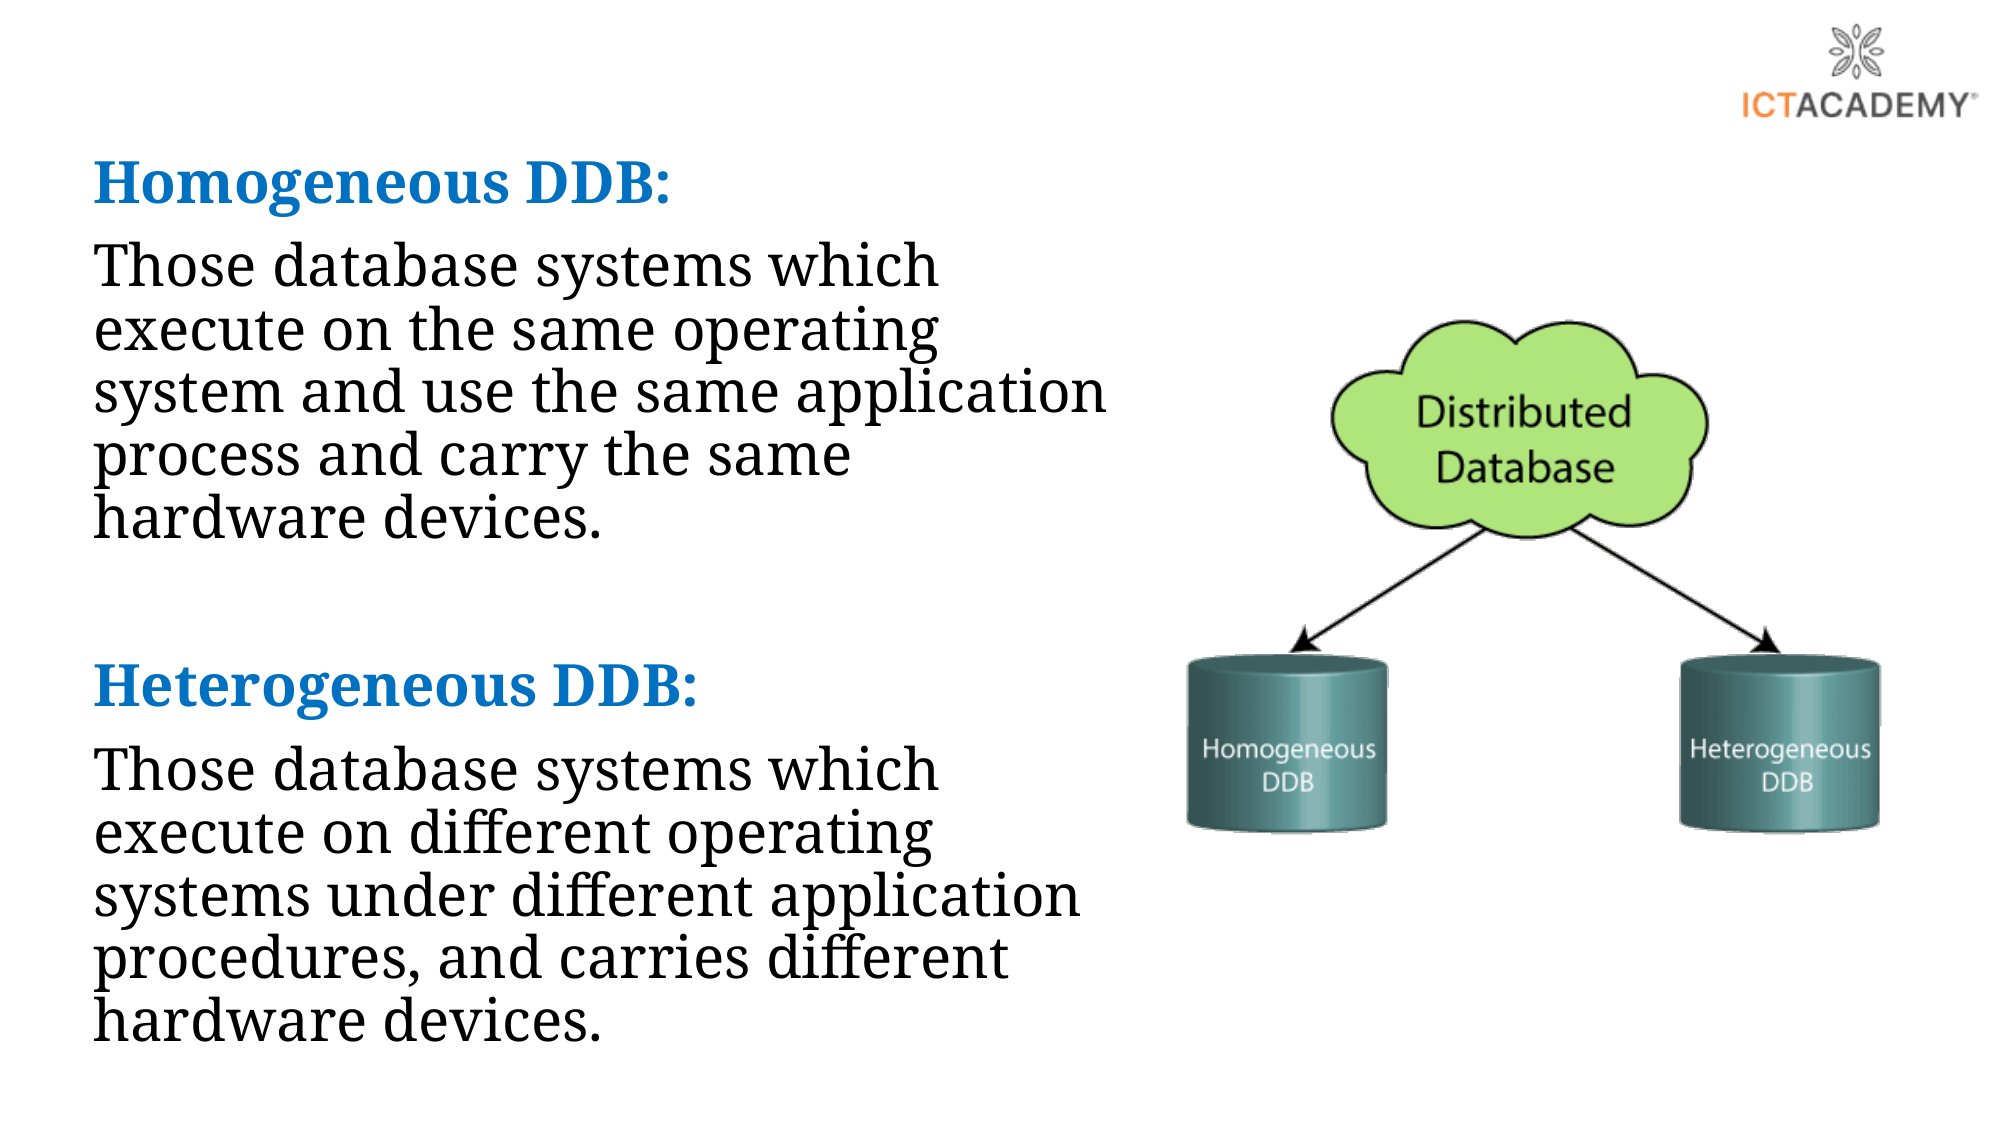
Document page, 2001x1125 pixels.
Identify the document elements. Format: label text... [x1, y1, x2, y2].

list Homogeneous DDB: Those database systems which execute on the same operating system and use the same application process and carry the same hardware devices. Heterogeneous DDB: Those database systems which execute on different operating systems under different application procedures, and carries different hardware devices. [78, 145, 1158, 1060]
picture [1743, 22, 1979, 120]
picture [1170, 303, 1900, 854]
